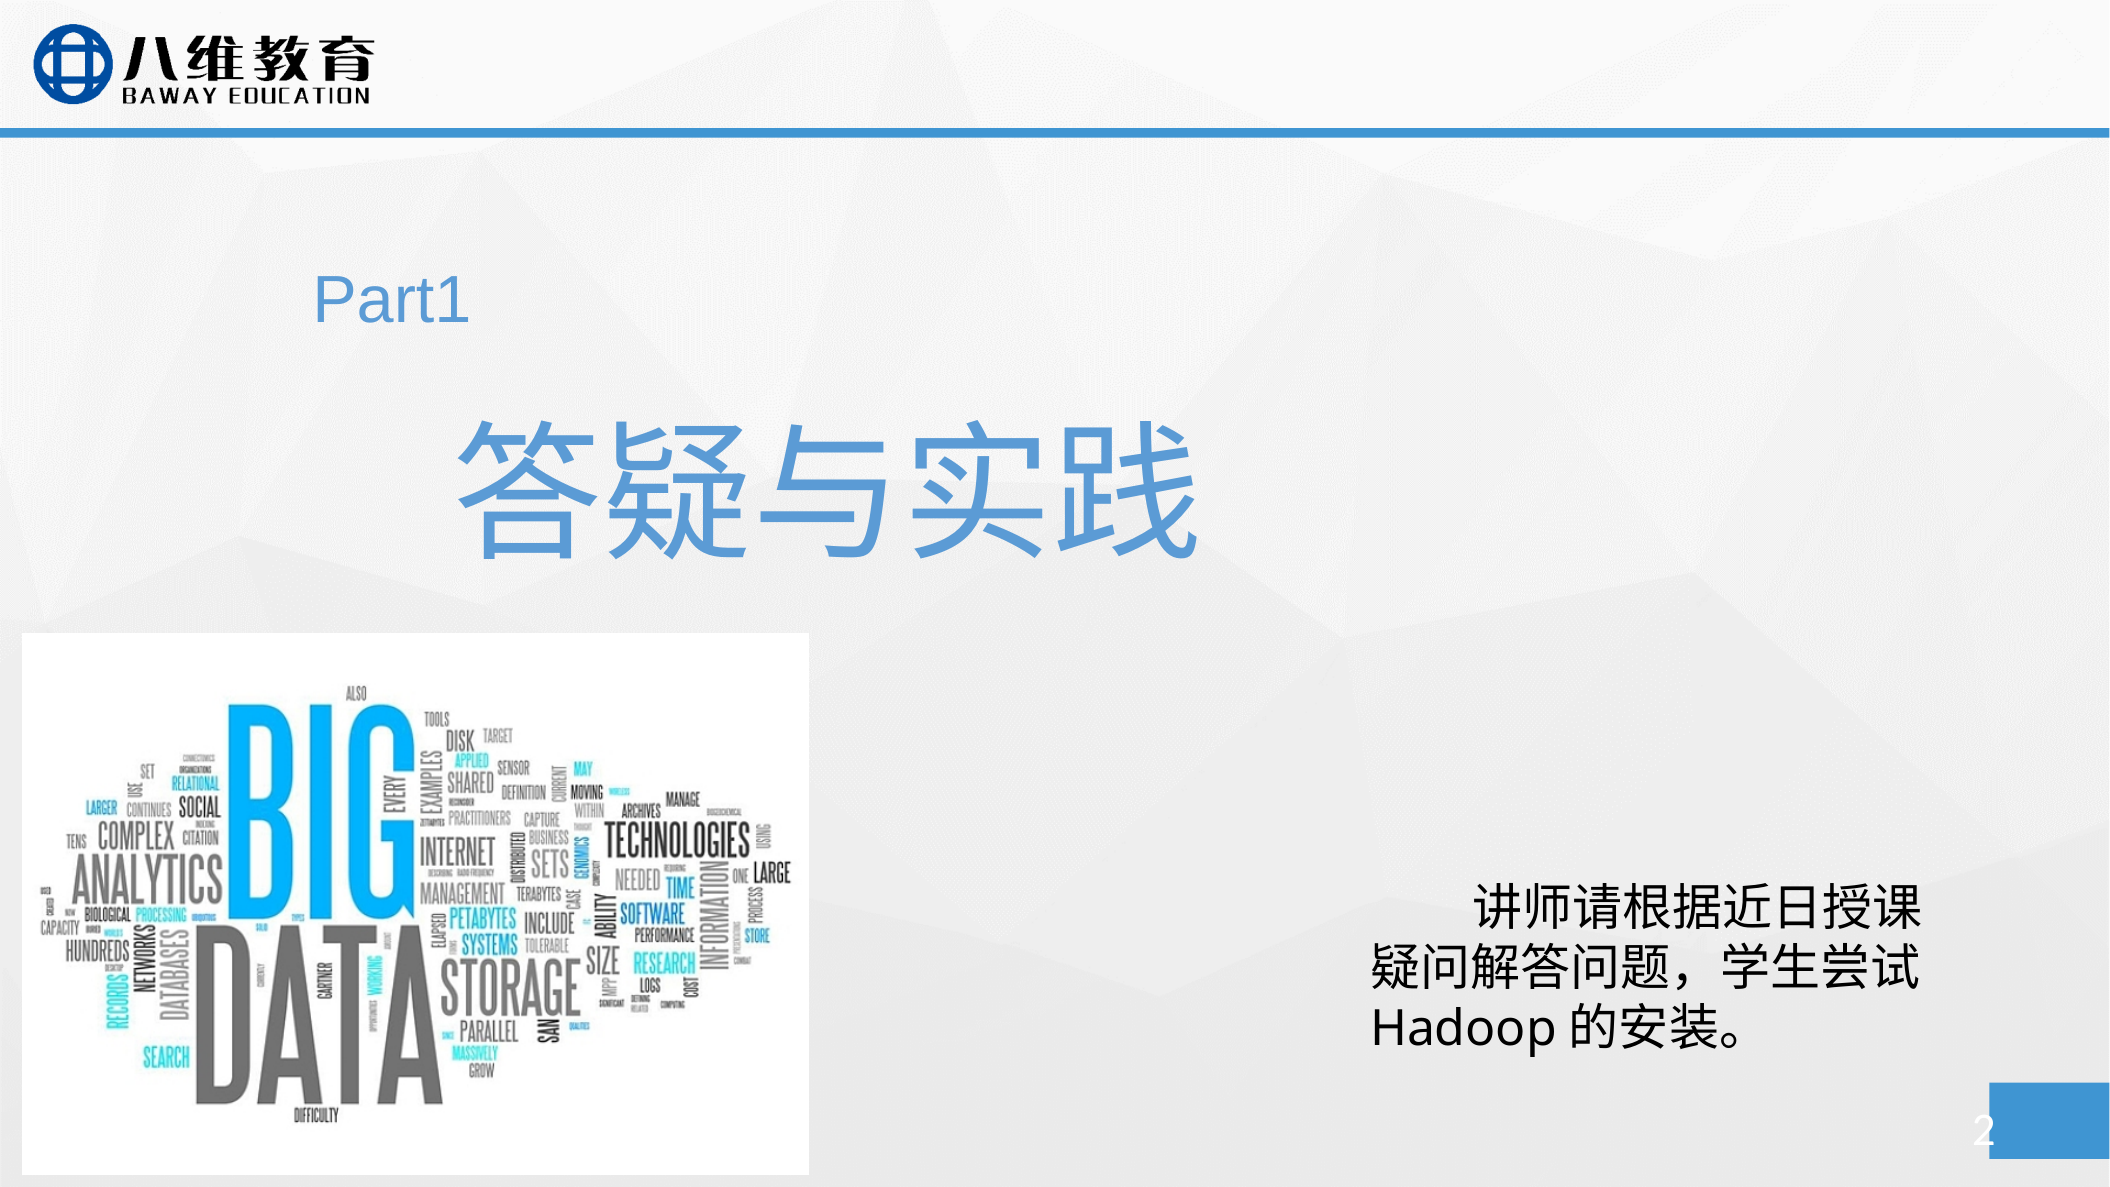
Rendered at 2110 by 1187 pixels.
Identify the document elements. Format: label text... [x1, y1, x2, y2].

text_box 答疑与实践 [437, 390, 1374, 586]
picture [0, 138, 2110, 1187]
text_box Part1 [297, 248, 863, 343]
text_box 讲师请根据近日授课疑问解答问题，学生尝试Hadoop的安装。 [1355, 868, 1987, 1063]
picture [0, 0, 2110, 128]
picture [1979, 1131, 1989, 1142]
